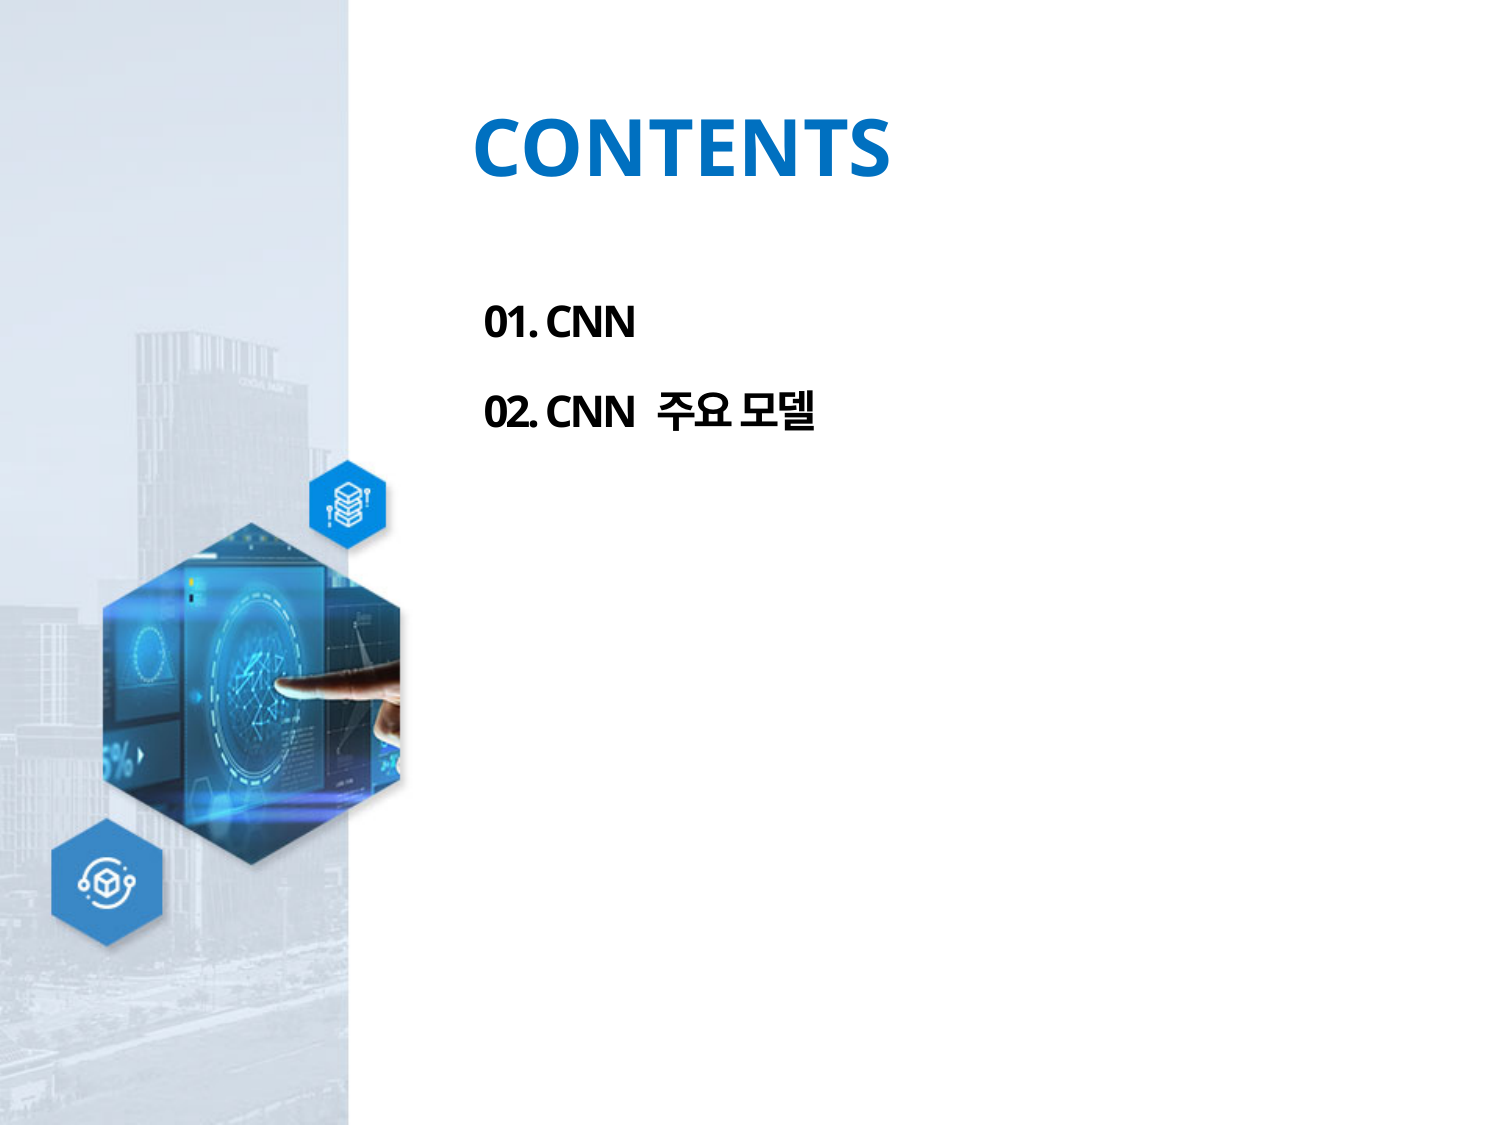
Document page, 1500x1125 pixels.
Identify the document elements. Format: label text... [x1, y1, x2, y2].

text_box 02. CNN 주요 모델 [468, 376, 1497, 444]
picture [0, 0, 1500, 1125]
text_box 01. CNN [468, 286, 1497, 354]
text_box CONTENTS [456, 90, 933, 180]
